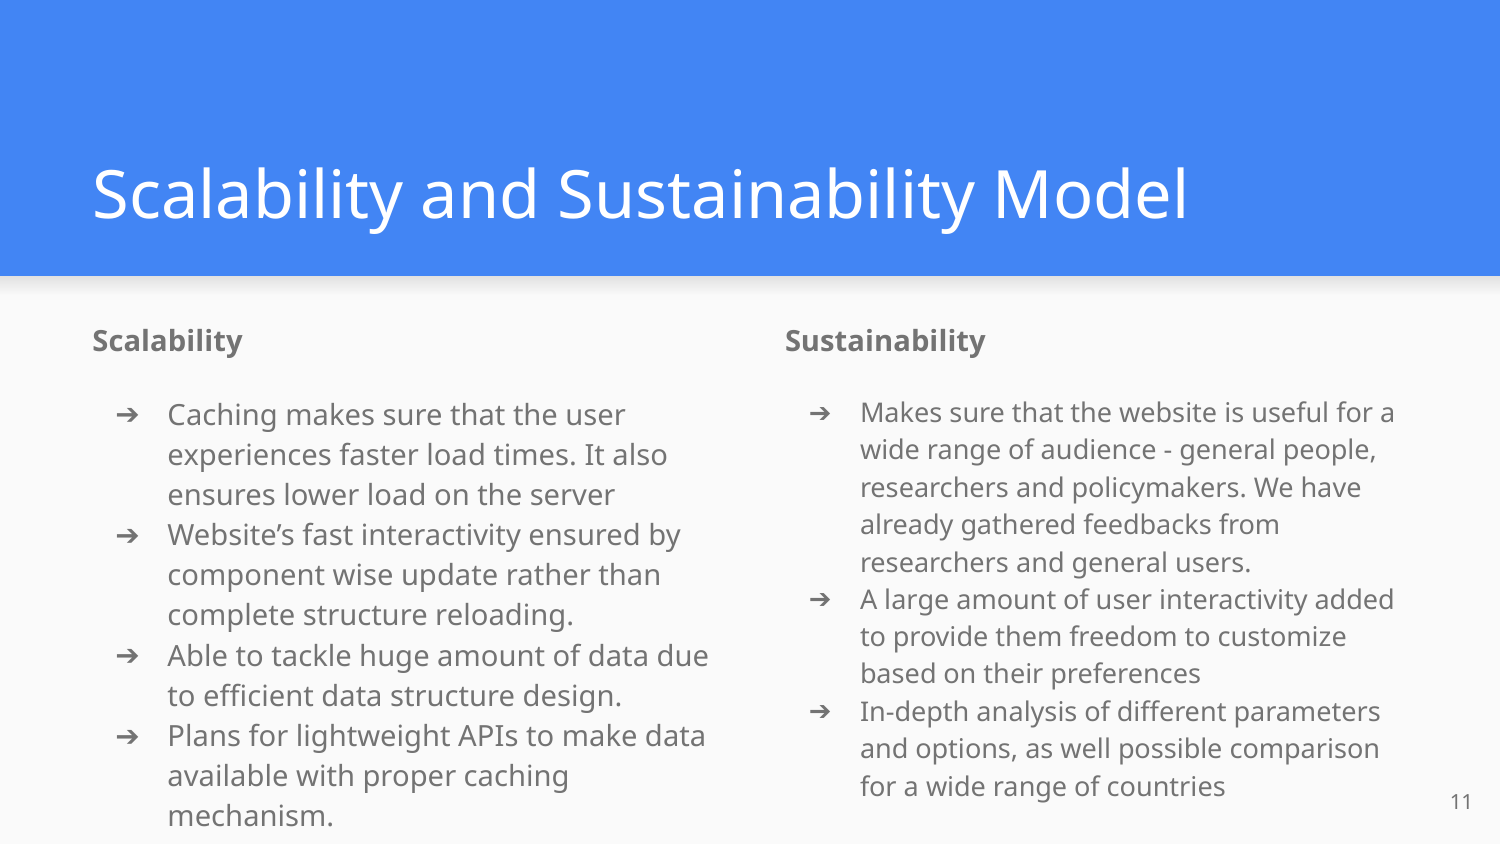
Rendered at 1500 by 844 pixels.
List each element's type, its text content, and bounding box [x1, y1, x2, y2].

slide_number ‹#› [1398, 770, 1489, 835]
list Scalability Caching makes sure that the user experiences faster load times. It also ensures lower load on the server Website’s fast interactivity ensured by component wise update rather than complete structure reloading. Able to tackle huge amount of data due to efficient data structure design. Plans for lightweight APIs to make data available with proper caching mechanism. [77, 302, 734, 811]
title Scalability and Sustainability Model [77, 121, 1427, 248]
list Sustainability Makes sure that the website is useful for a wide range of audience - general people, researchers and policymakers. We have already gathered feedbacks from researchers and general users. A large amount of user interactivity added to provide them freedom to customize based on their preferences In-depth analysis of different parameters and options, as well possible comparison for a wide range of countries [770, 302, 1427, 811]
